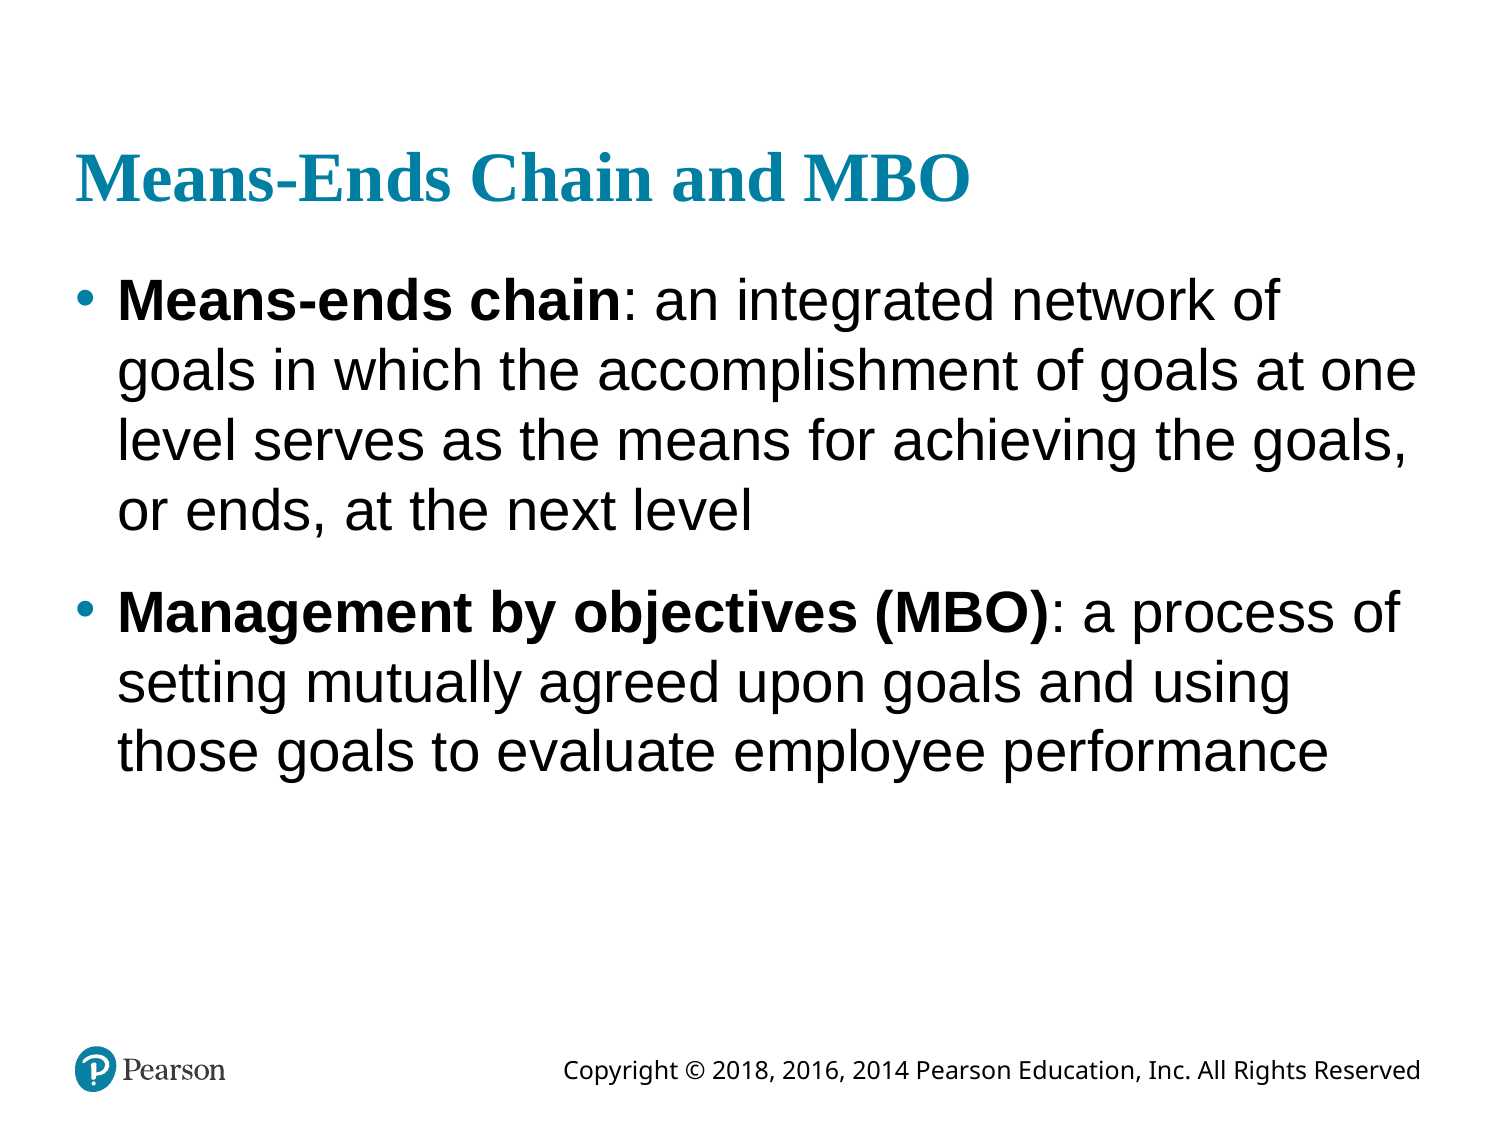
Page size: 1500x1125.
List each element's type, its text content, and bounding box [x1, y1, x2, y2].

list Means-ends chain: an integrated network of goals in which the accomplishment of goals at one level serves as the means for achieving the goals, or ends, at the next level Management by objectives (MBO): a process of setting mutually agreed upon goals and using those goals to evaluate employee performance [75, 262, 1425, 1005]
title Means-Ends Chain and MBO [75, 35, 1425, 216]
